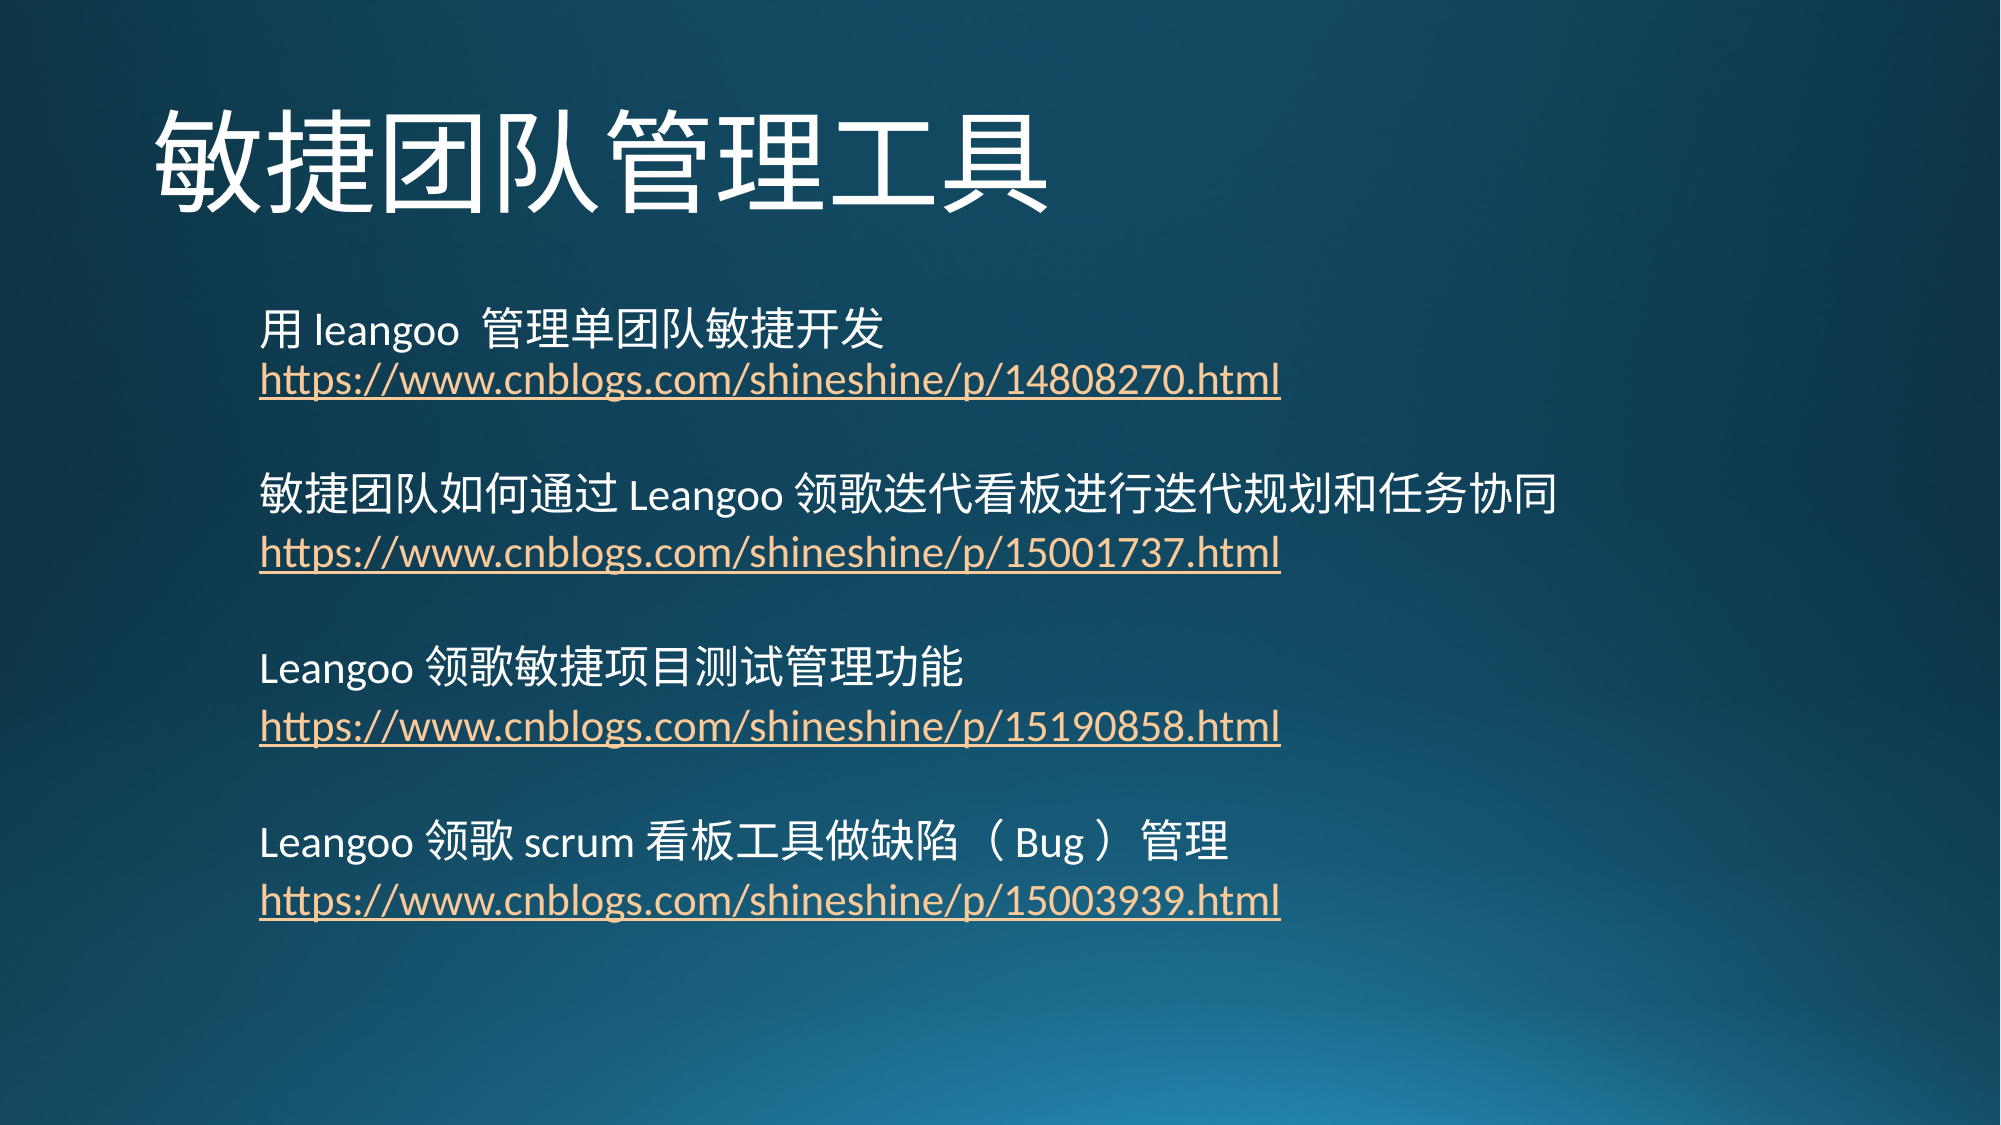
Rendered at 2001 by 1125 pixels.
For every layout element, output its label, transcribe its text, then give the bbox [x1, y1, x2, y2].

picture [0, 0, 2001, 1125]
list 用leangoo 管理单团队敏捷开发 https://www.cnblogs.com/shineshine/p/14808270.html 敏捷团队如何通过Leangoo领歌迭代看板进行迭代规划和任务协同 https://www.cnblogs.com/shineshine/p/15001737.html Leangoo领歌敏捷项目测试管理功能 https://www.cnblogs.com/shineshine/p/15190858.html Leangoo领歌scrum看板工具做缺陷（Bug）管理 https://www.cnblogs.com/shineshine/p/15003939.html [183, 299, 1863, 1014]
title 敏捷团队管理工具 [137, 59, 1863, 278]
